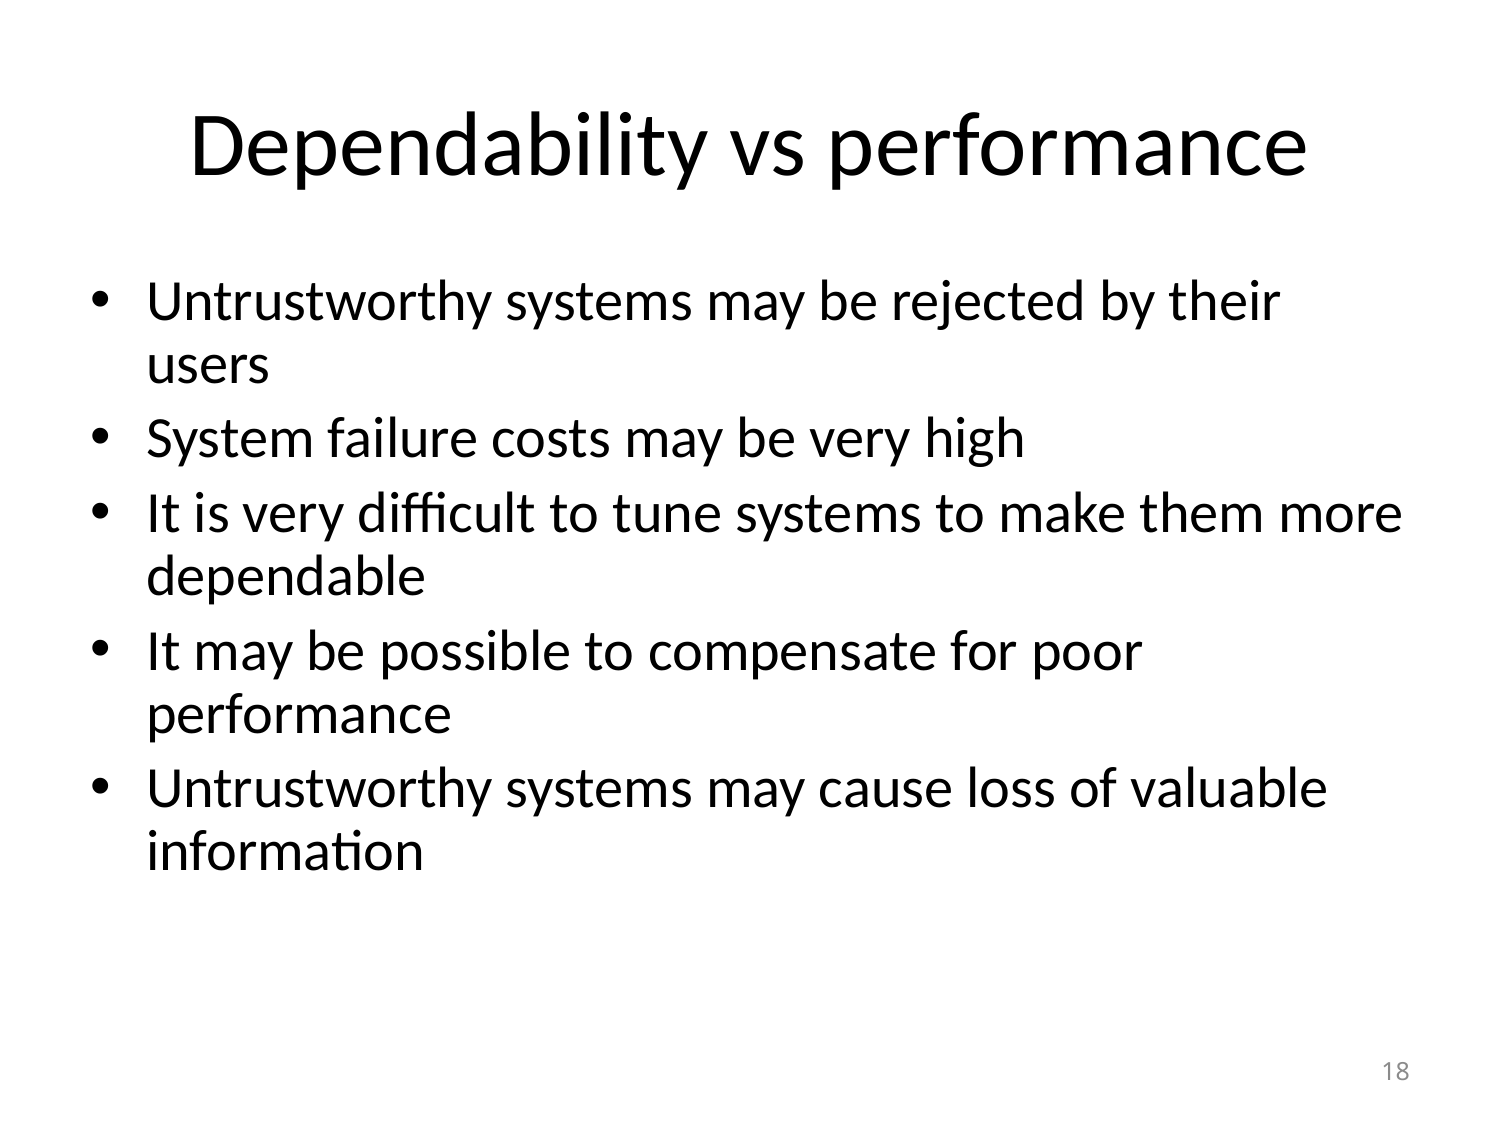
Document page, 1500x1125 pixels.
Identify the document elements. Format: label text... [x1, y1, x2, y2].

title Dependability vs performance [75, 45, 1425, 233]
list Untrustworthy systems may be rejected by their users System failure costs may be very high It is very difficult to tune systems to make them more dependable It may be possible to compensate for poor performance Untrustworthy systems may cause loss of valuable information [75, 262, 1425, 1005]
slide_number 18 [1074, 1042, 1425, 1103]
